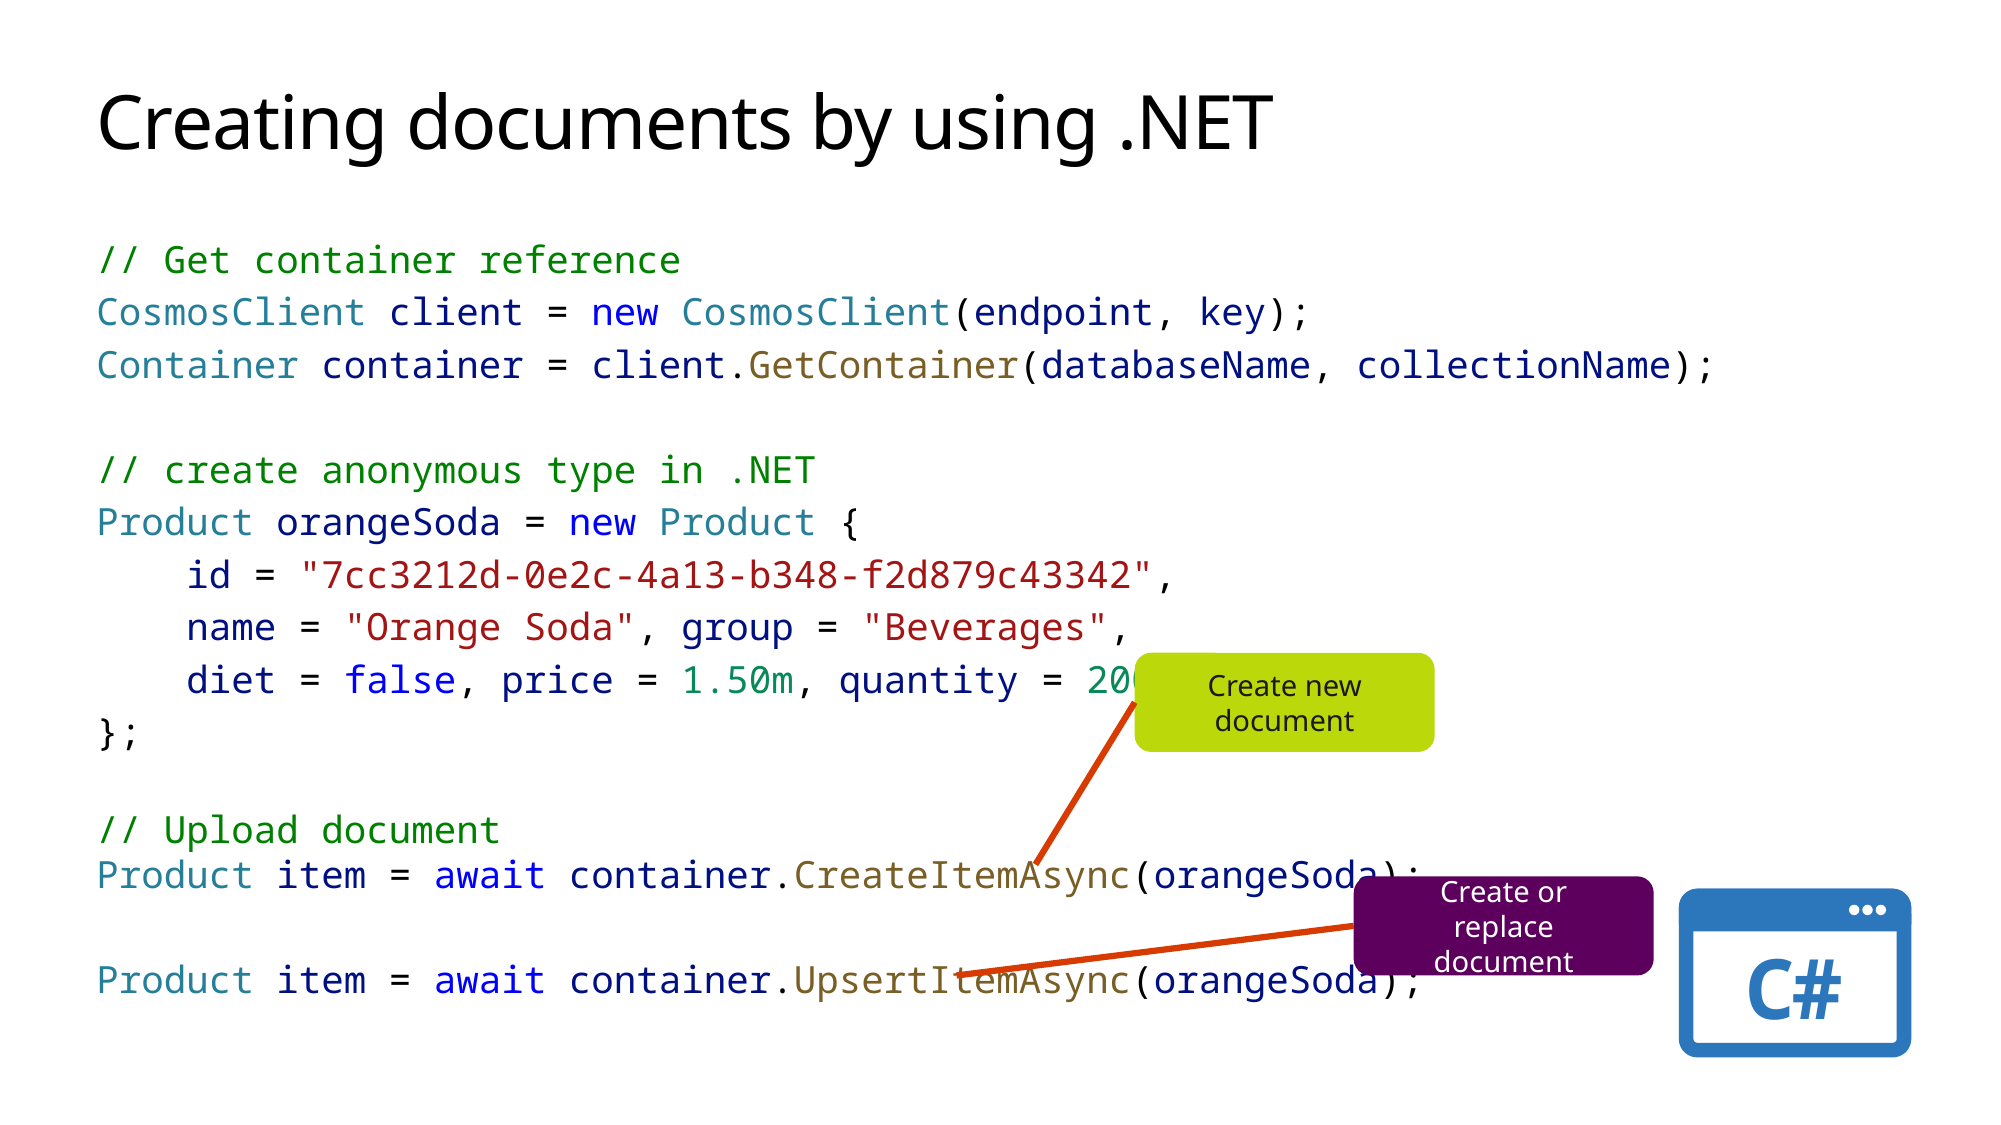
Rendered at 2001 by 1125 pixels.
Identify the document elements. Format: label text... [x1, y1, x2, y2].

text_box Create or replace document [1352, 875, 1655, 977]
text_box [956, 925, 1354, 976]
list // Get container reference CosmosClient client = new CosmosClient(endpoint, key); Container container = client.GetContainer(databaseName, collectionName); // create anonymous type in .NET Product orangeSoda = new Product { id = "7cc3212d-0e2c-4a13-b348-f2d879c43342", name = "Orange Soda", group = "Beverages", diet = false, price = 1.50m, quantity = 2000 }; // Upload document Product item = await container.CreateItemAsync(orangeSoda); Product item = await container.UpsertItemAsync(orangeSoda); [96, 235, 1904, 1027]
text_box Create new document [1133, 651, 1436, 753]
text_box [1035, 702, 1135, 865]
title Creating documents by using .NET [96, 75, 1904, 166]
